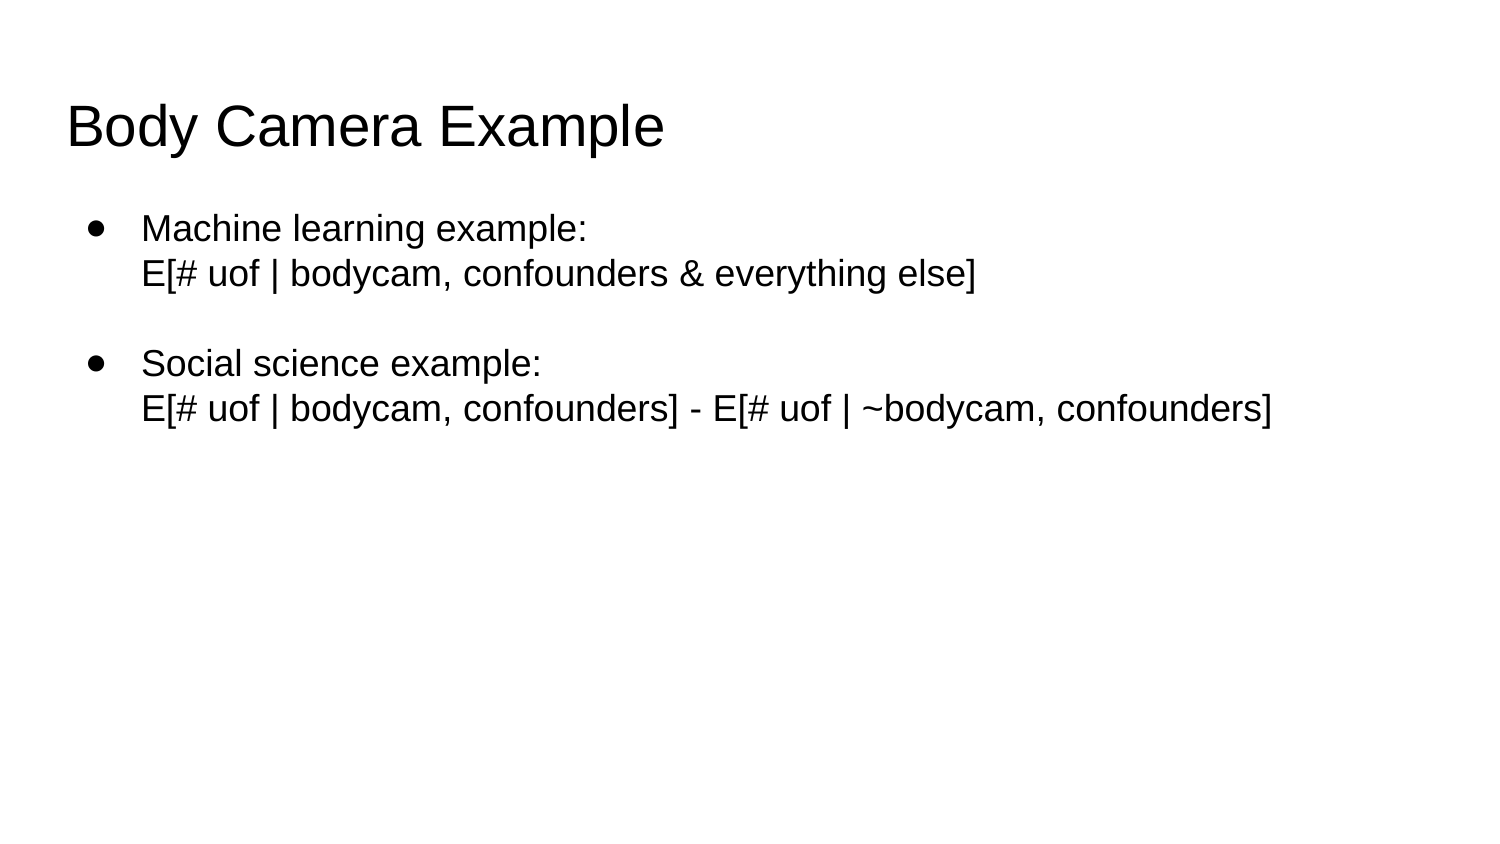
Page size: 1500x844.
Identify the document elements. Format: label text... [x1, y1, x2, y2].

title Body Camera Example [51, 72, 1449, 167]
list Machine learning example: E[# uof | bodycam, confounders & everything else] Social science example: E[# uof | bodycam, confounders] - E[# uof | ~bodycam, confounders] [51, 189, 1449, 750]
